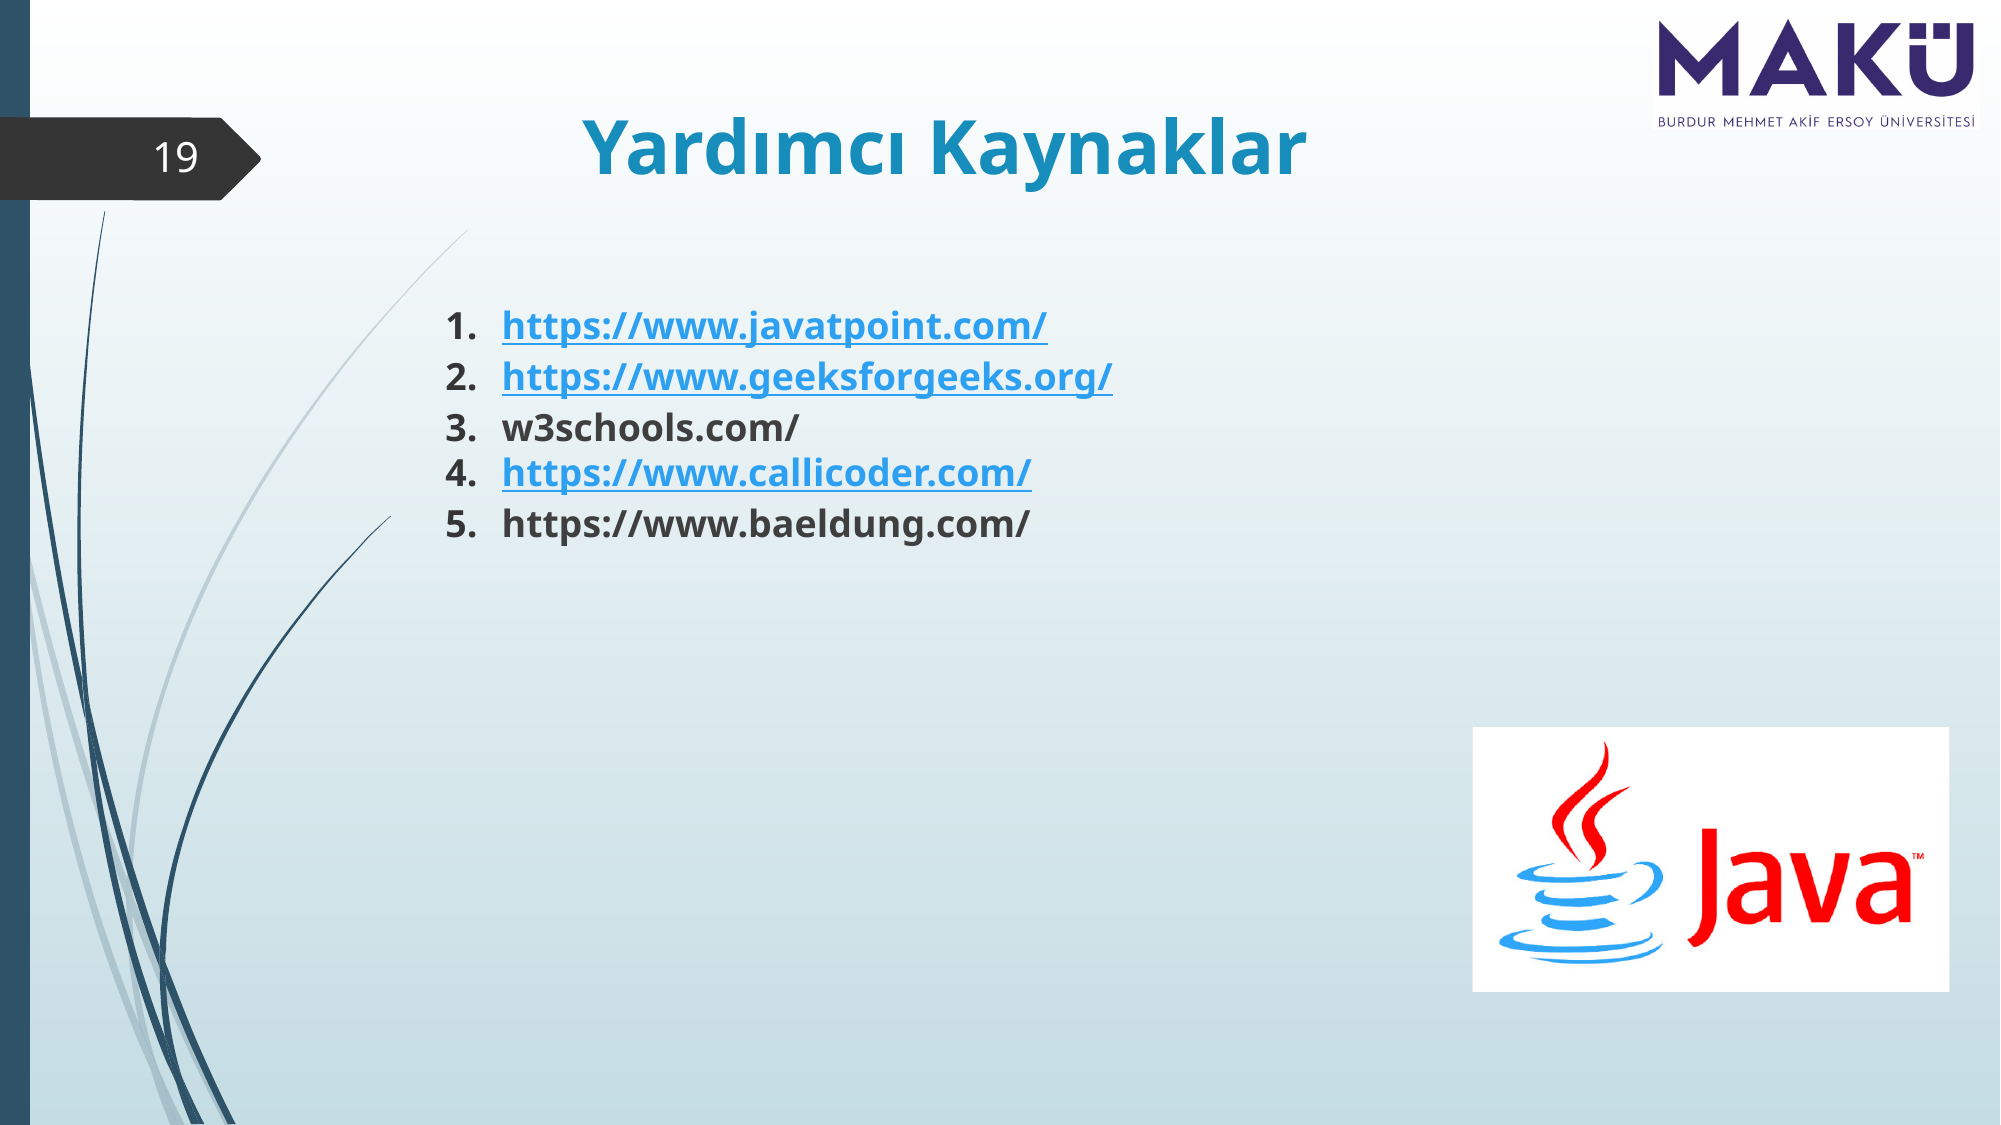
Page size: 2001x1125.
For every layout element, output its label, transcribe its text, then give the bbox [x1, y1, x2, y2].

title Yardımcı Kaynaklar [215, 92, 1677, 303]
picture [1652, 16, 1981, 130]
list https://www.javatpoint.com/ https://www.geeksforgeeks.org/ w3schools.com/ https://www.callicoder.com/ https://www.baeldung.com/ [430, 294, 1893, 915]
picture [1472, 727, 1950, 992]
slide_number 19 [87, 129, 216, 190]
